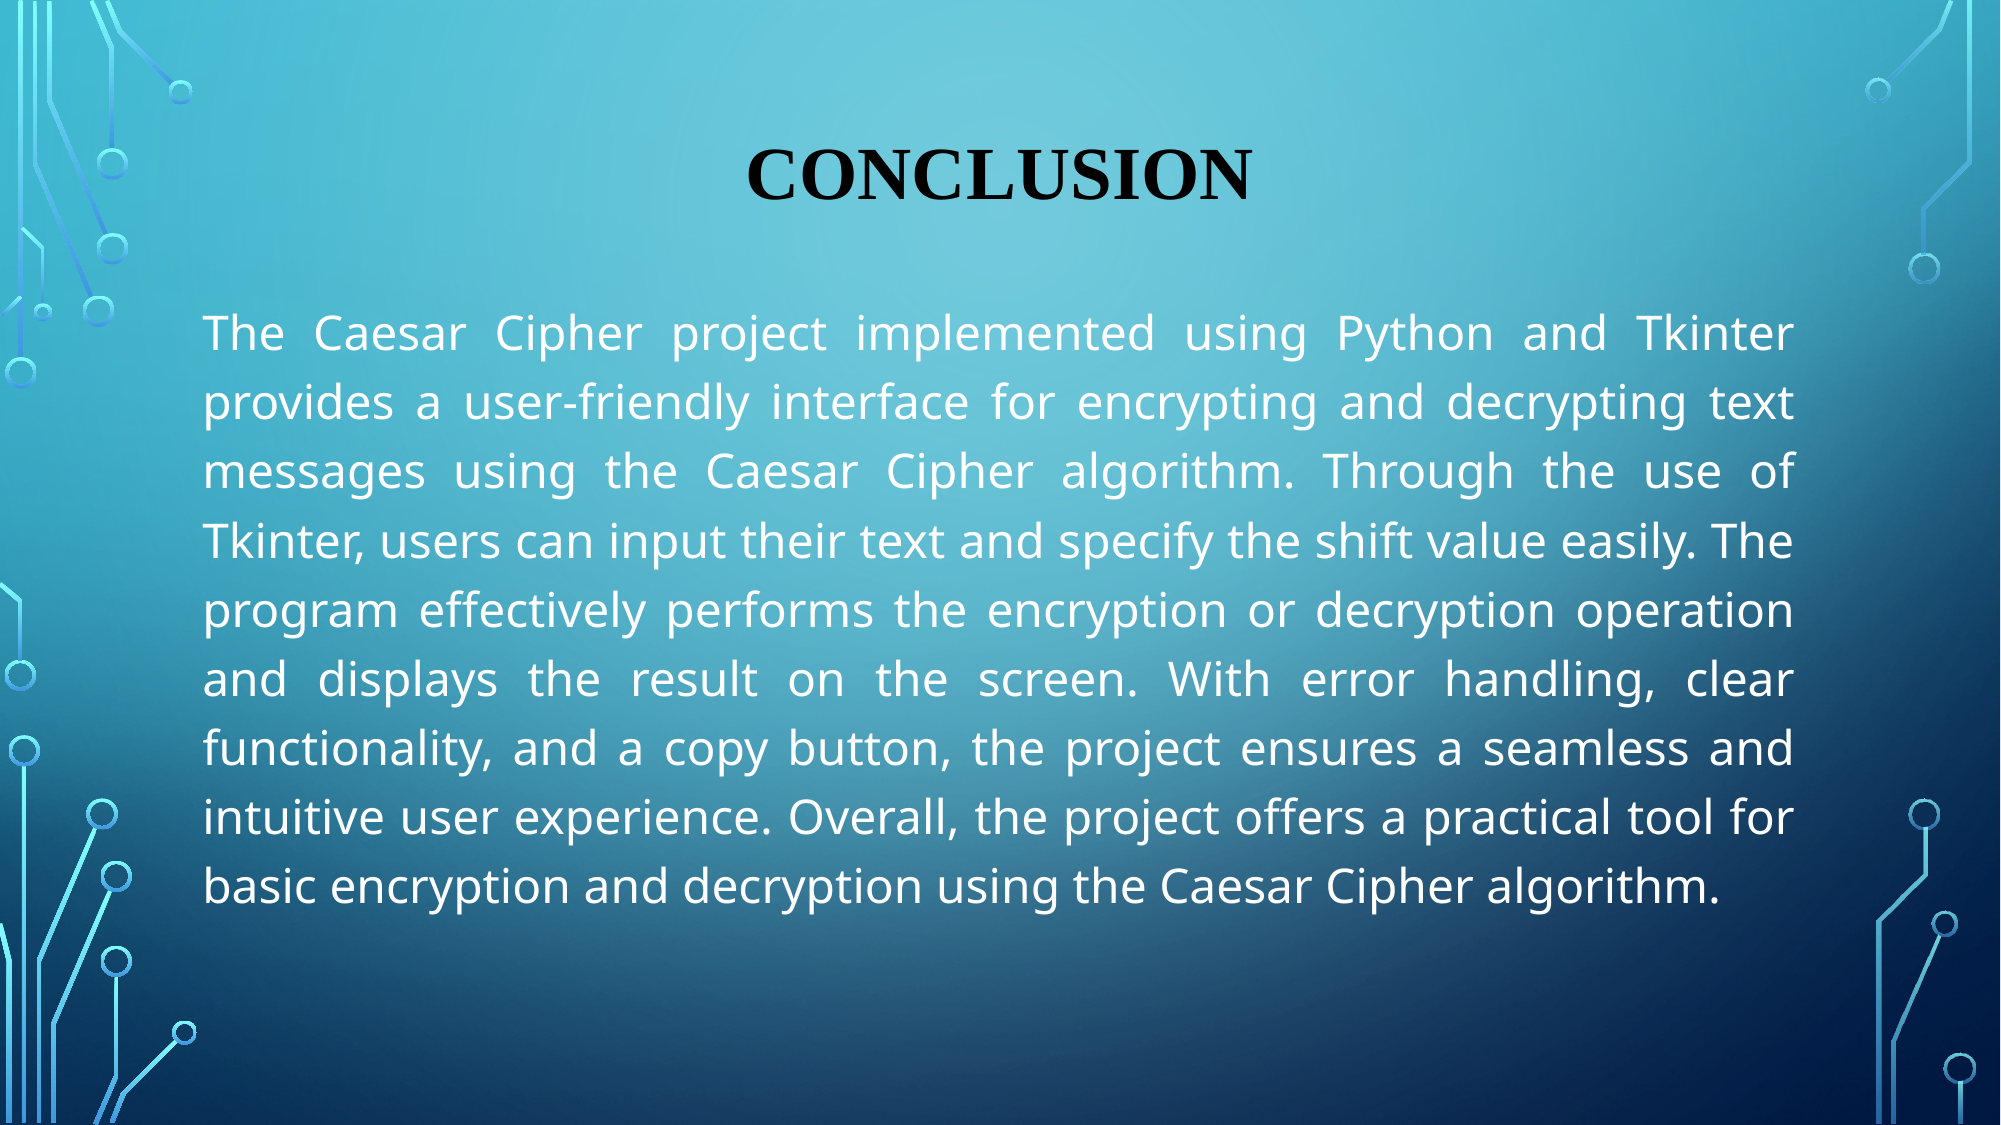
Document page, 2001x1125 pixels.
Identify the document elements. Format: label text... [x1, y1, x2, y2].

title Conclusion [187, 101, 1813, 250]
list The Caesar Cipher project implemented using Python and Tkinter provides a user-friendly interface for encrypting and decrypting text messages using the Caesar Cipher algorithm. Through the use of Tkinter, users can input their text and specify the shift value easily. The program effectively performs the encryption or decryption operation and displays the result on the screen. With error handling, clear functionality, and a copy button, the project ensures a seamless and intuitive user experience. Overall, the project offers a practical tool for basic encryption and decryption using the Caesar Cipher algorithm. [187, 283, 1813, 950]
